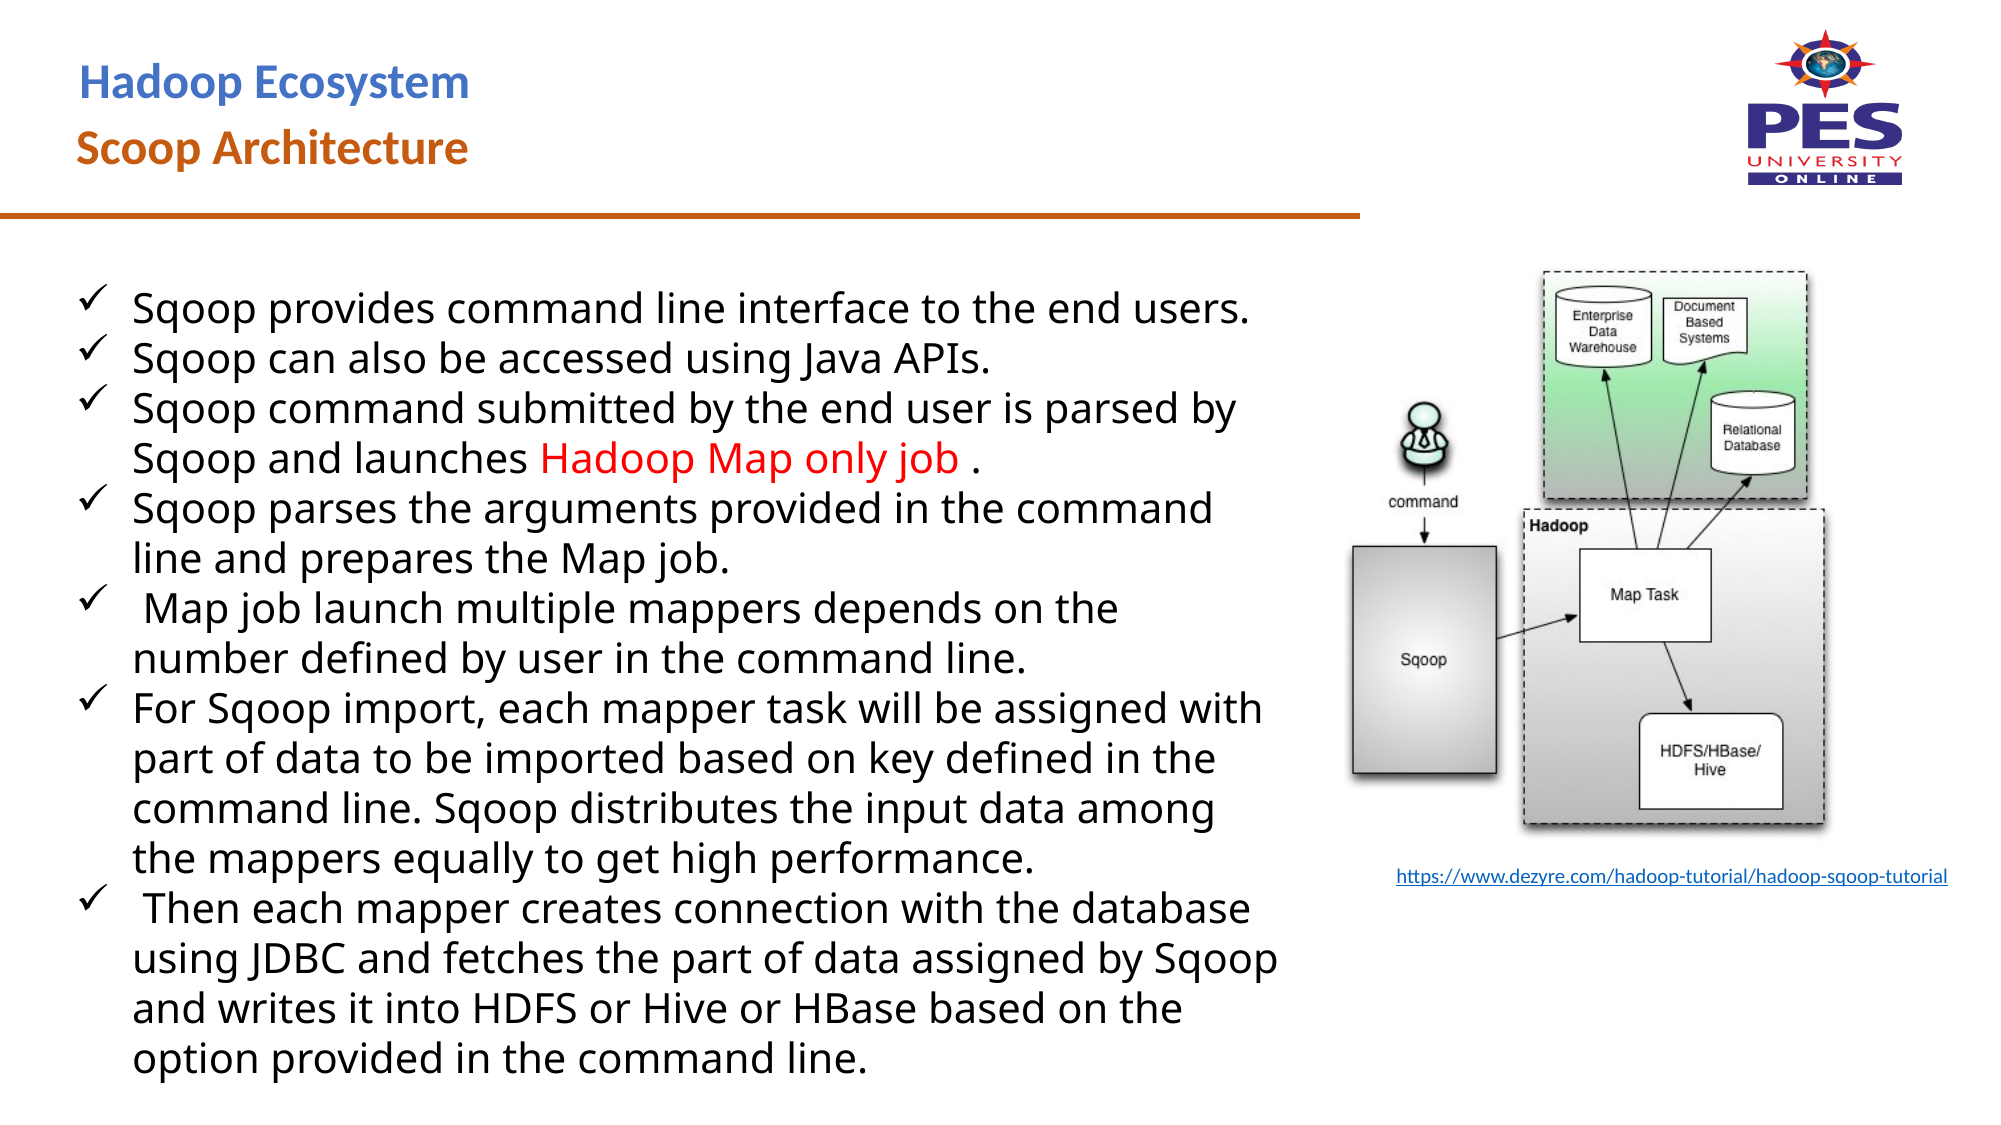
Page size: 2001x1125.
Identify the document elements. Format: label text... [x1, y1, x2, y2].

picture [1748, 29, 1902, 185]
text_box Scoop Architecture [60, 106, 1374, 182]
picture [1326, 250, 1850, 855]
text_box Hadoop Ecosystem [64, 41, 1295, 117]
text_box https://www.dezyre.com/hadoop-tutorial/hadoop-sqoop-tutorial [1295, 855, 2000, 895]
text_box Sqoop provides command line interface to the end users. Sqoop can also be accessed using Java APIs. Sqoop command submitted by the end user is parsed by Sqoop and launches Hadoop Map only job . Sqoop parses the arguments provided in the command line and prepares the Map job. Map job launch multiple mappers depends on the number defined by user in the command line. For Sqoop import, each mapper task will be assigned with part of data to be imported based on key defined in the command line. Sqoop distributes the input data among the mappers equally to get high performance. Then each mapper creates connection with the database using JDBC and fetches the part of data assigned by Sqoop and writes it into HDFS or Hive or HBase based on the option provided in the command line. [61, 274, 1295, 1090]
